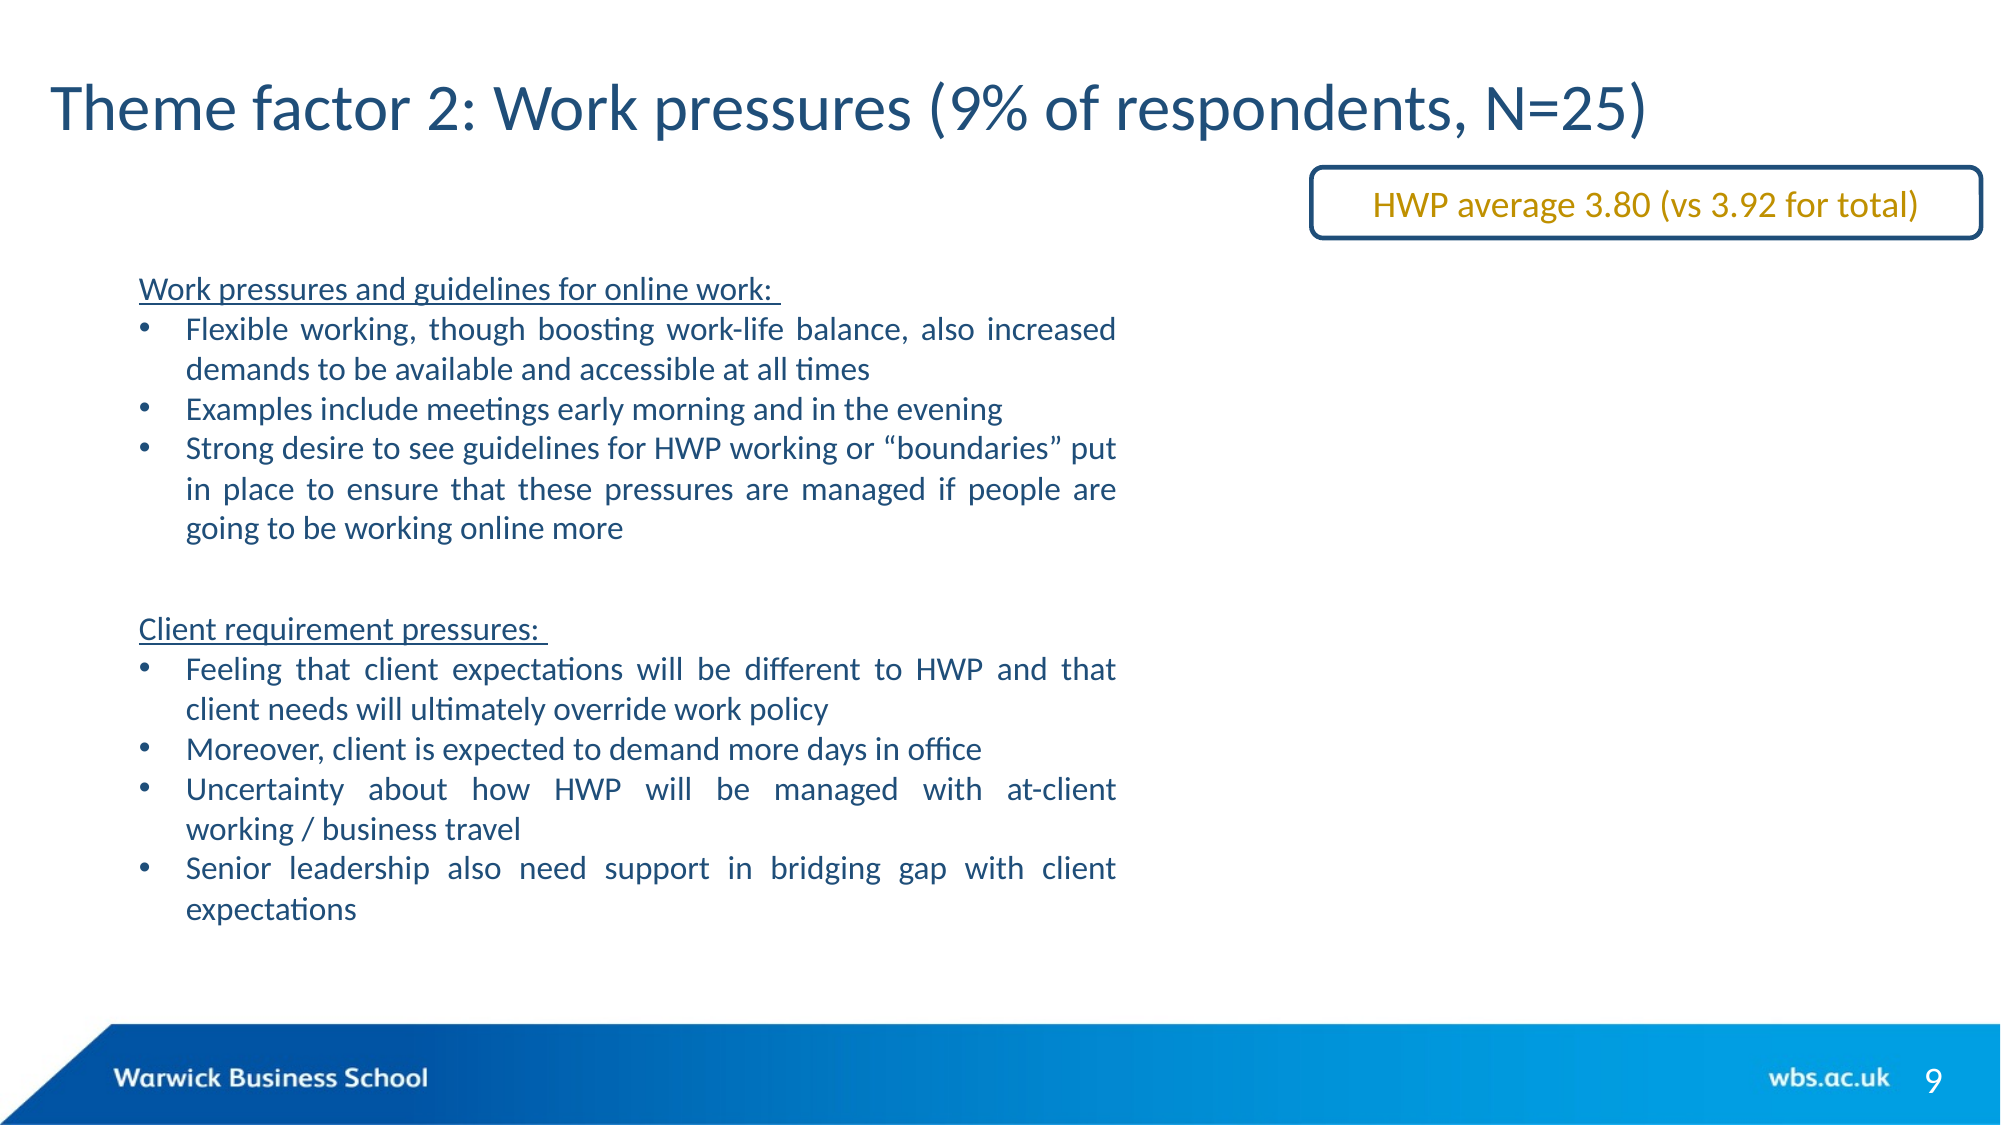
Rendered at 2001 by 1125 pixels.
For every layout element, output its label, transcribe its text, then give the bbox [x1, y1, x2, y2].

text_box HWP average 3.80 (vs 3.92 for total) [1310, 166, 1983, 240]
picture [0, 0, 2001, 1125]
text_box Client requirement pressures: Feeling that client expectations will be different to HWP and that client needs will ultimately override work policy Moreover, client is expected to demand more days in office Uncertainty about how HWP will be managed with at-client working / business travel Senior leadership also need support in bridging gap with client expectations [124, 599, 1134, 934]
title Theme factor 2: Work pressures (9% of respondents, N=25) [35, 0, 1761, 218]
slide_number 9 [1909, 1049, 2000, 1106]
text_box Work pressures and guidelines for online work: Flexible working, though boosting work-life balance, also increased demands to be available and accessible at all times Examples include meetings early morning and in the evening Strong desire to see guidelines for HWP working or “boundaries” put in place to ensure that these pressures are managed if people are going to be working online more [124, 259, 1134, 554]
picture [1769, 1067, 1890, 1087]
